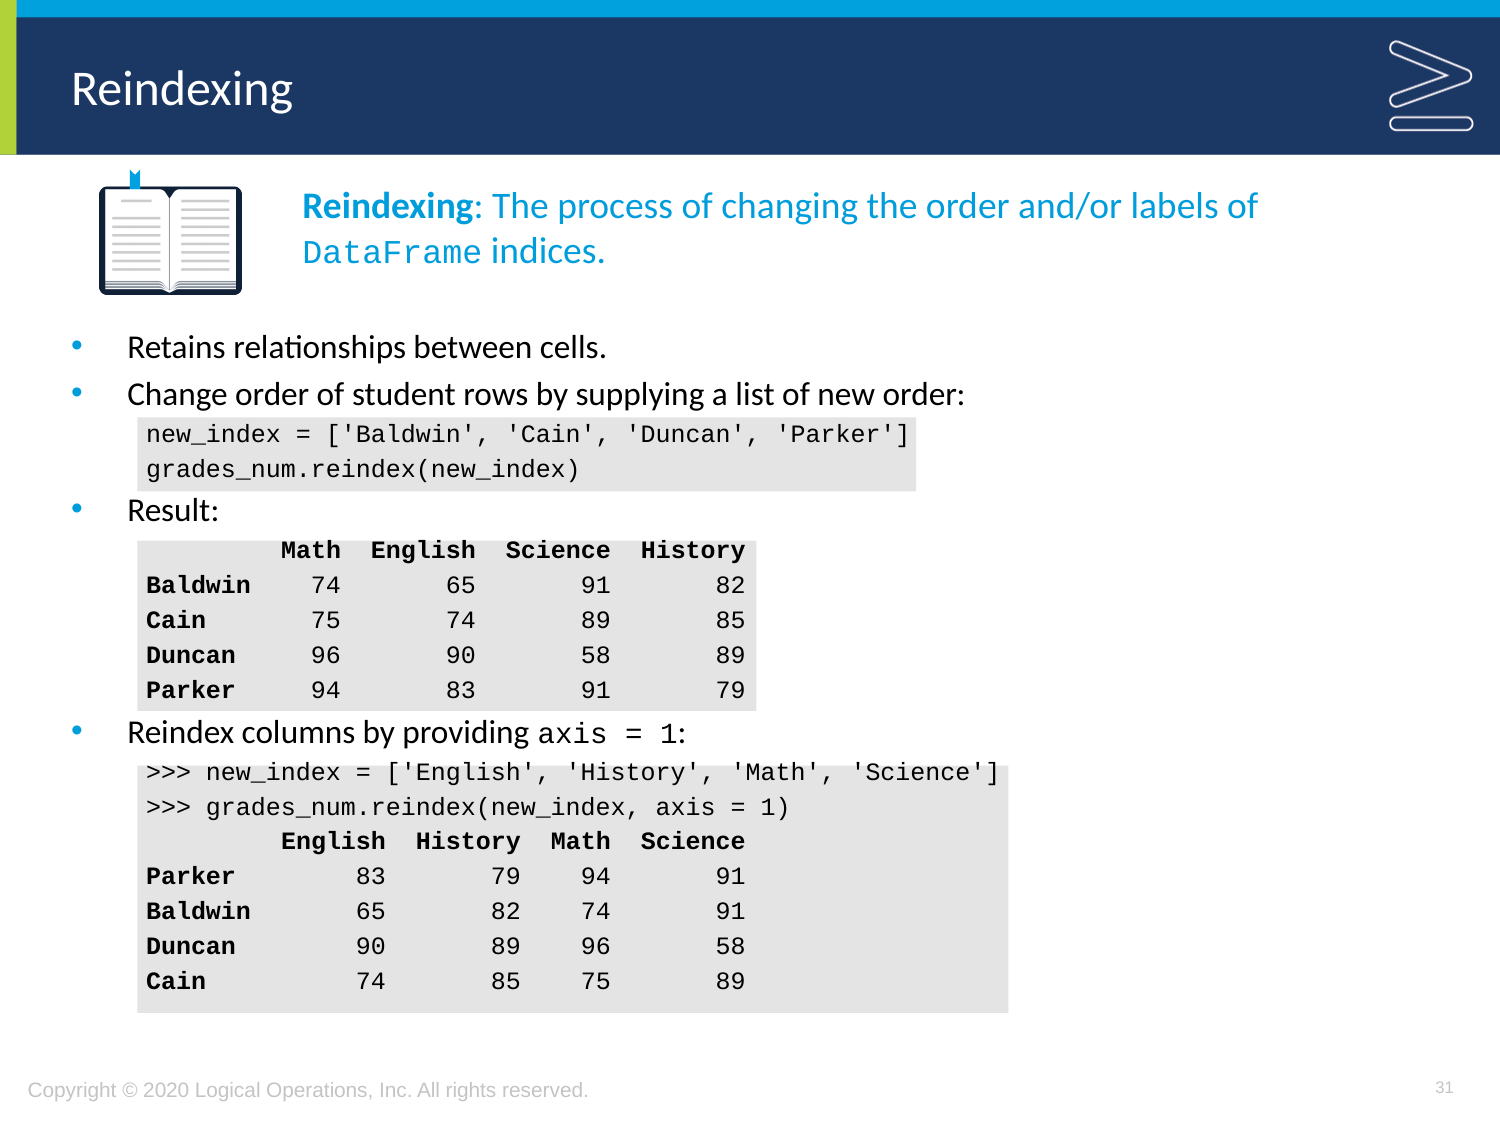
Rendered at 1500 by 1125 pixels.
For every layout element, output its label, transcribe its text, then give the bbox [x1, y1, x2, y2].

picture [0, 0, 56, 155]
slide_number 31 [1118, 1057, 1469, 1118]
list Reindexing: The process of changing the order and/or labels of DataFrame indices. [287, 173, 1425, 299]
picture [1350, 18, 1500, 155]
list Retains relationships between cells. Change order of student rows by supplying a list of new order: new_index = ['Baldwin', 'Cain', 'Duncan', 'Parker'] grades_num.reindex(new_index) Result: Math English Science History Baldwin 74 65 91 82 Cain 75 74 89 85 Duncan 96 90 58 89 Parker 94 83 91 79 Reindex columns by providing axis = 1: >>> new_index = ['English', 'History', 'Math', 'Science'] >>> grades_num.reindex(new_index, axis = 1) English History Math Science Parker 83 79 94 91 Baldwin 65 82 74 91 Duncan 90 89 96 58 Cain 74 85 75 89 [56, 318, 1444, 1038]
picture [99, 169, 242, 295]
title Reindexing [56, 16, 1350, 155]
